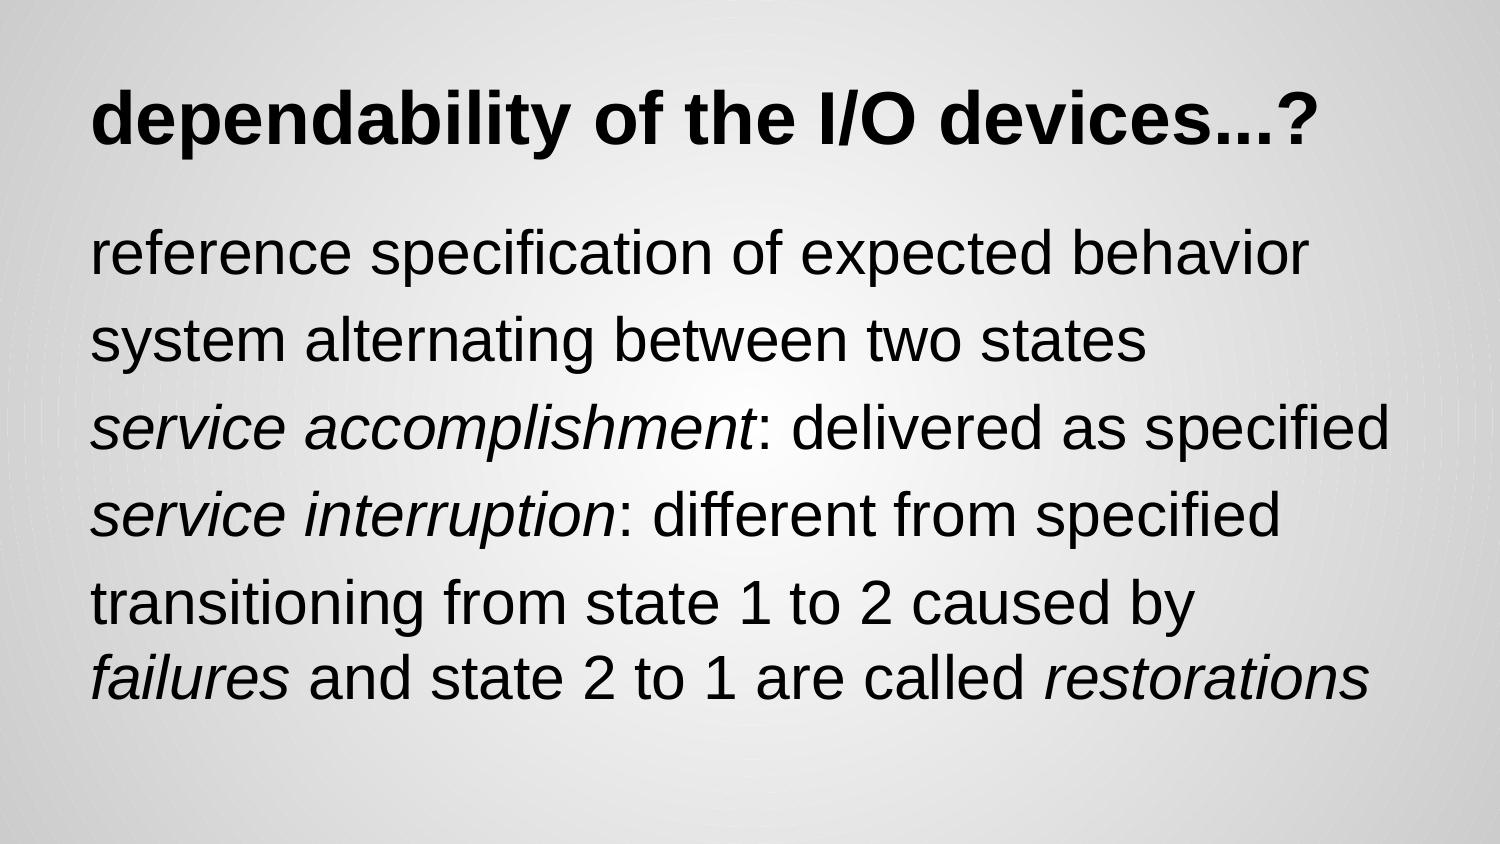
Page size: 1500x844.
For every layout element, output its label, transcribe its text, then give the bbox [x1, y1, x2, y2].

list transitioning from state 1 to 2 caused by failures and state 2 to 1 are called restorations [75, 546, 1425, 722]
list service accomplishment: delivered as specified [75, 371, 1425, 459]
list reference specification of expected behavior [75, 196, 1425, 284]
list system alternating between two states [75, 284, 1425, 371]
title dependability of the I/O devices...? [75, 33, 1425, 175]
list service interruption: different from specified [75, 459, 1425, 546]
